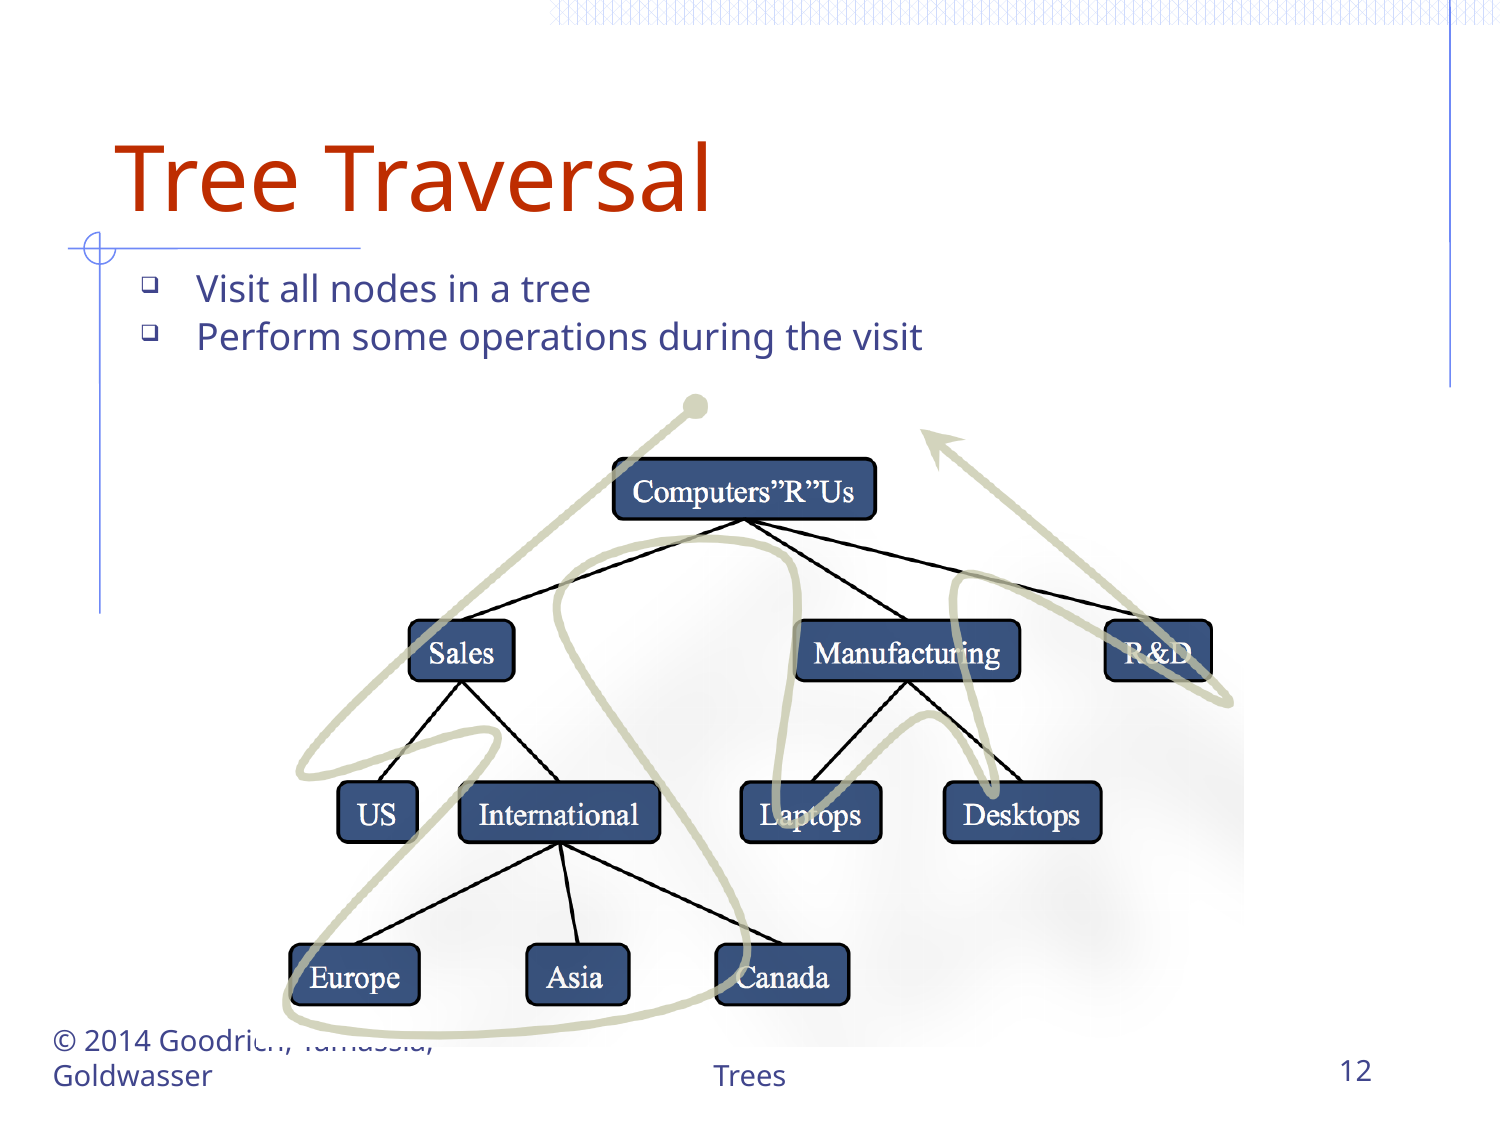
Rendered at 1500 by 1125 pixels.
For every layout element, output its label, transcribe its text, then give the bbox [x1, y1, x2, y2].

title Tree Traversal [99, 50, 1375, 238]
slide_number 12 [1074, 1024, 1388, 1101]
footer Trees [613, 1055, 988, 1101]
picture [256, 387, 1244, 1047]
slide_number © 2014 Goodrich, Tamassia, Goldwasser [37, 1024, 613, 1101]
list Visit all nodes in a tree Perform some operations during the visit [125, 262, 1363, 613]
